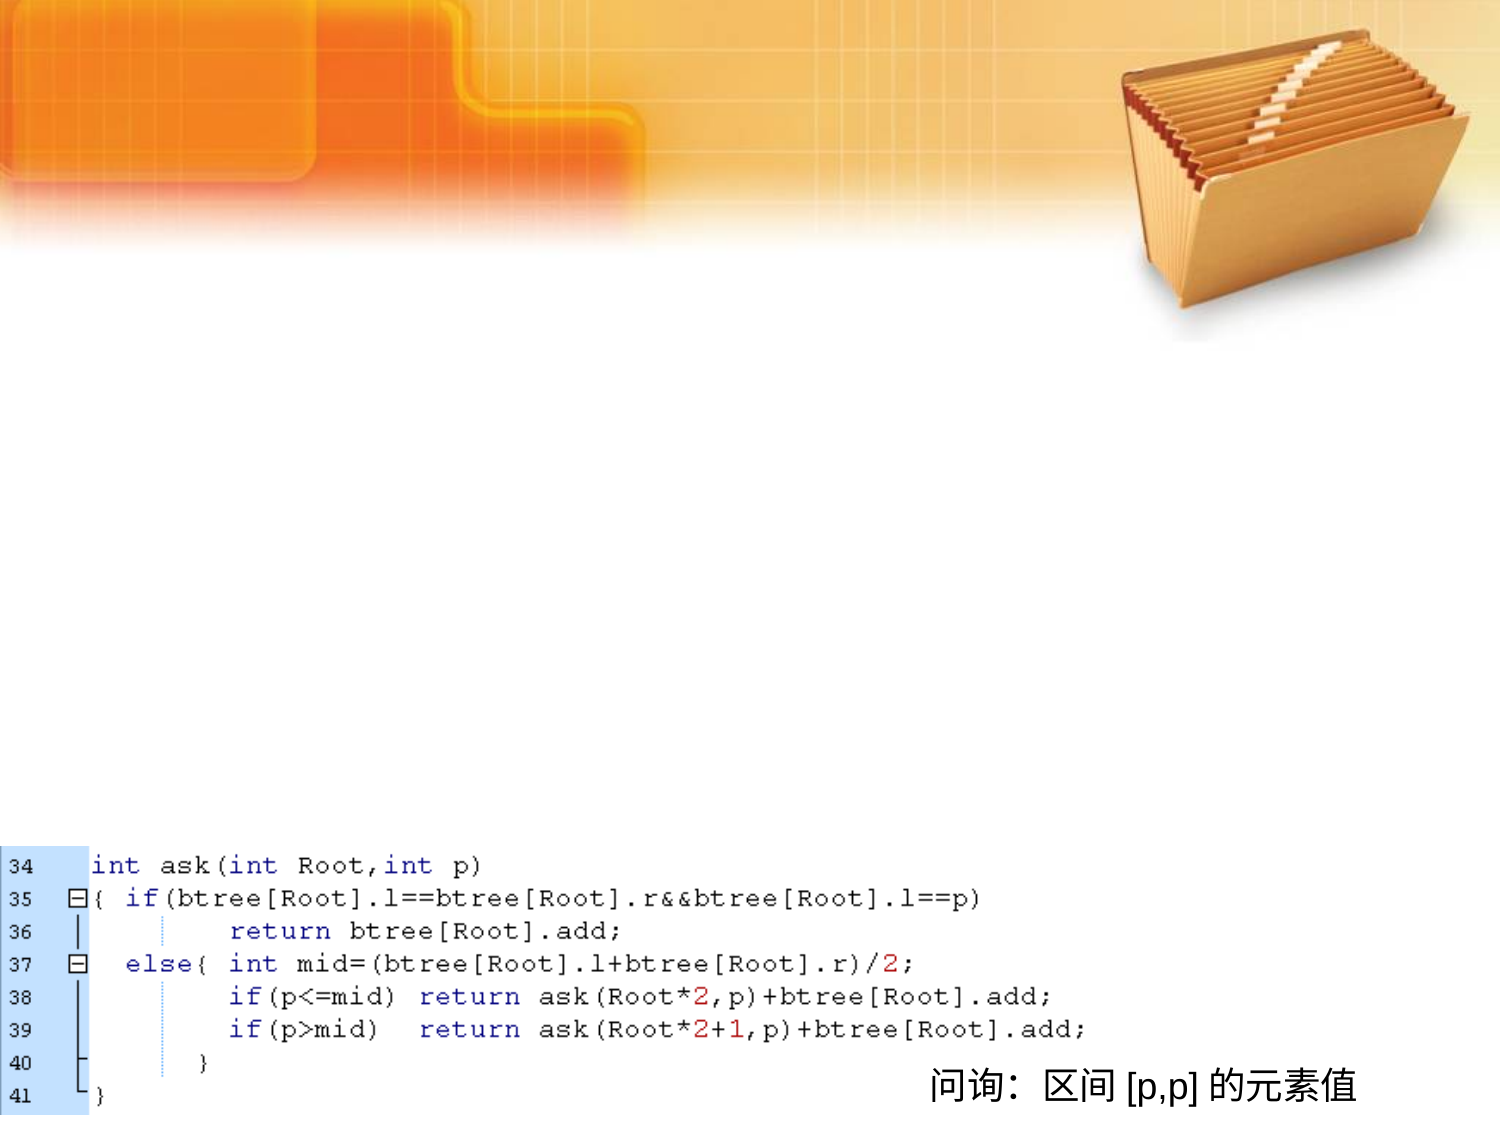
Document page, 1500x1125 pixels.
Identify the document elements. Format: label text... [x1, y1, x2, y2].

picture [0, 0, 1500, 1125]
text_box 问询：区间[p,p]的元素值 [1096, 1054, 1388, 1115]
